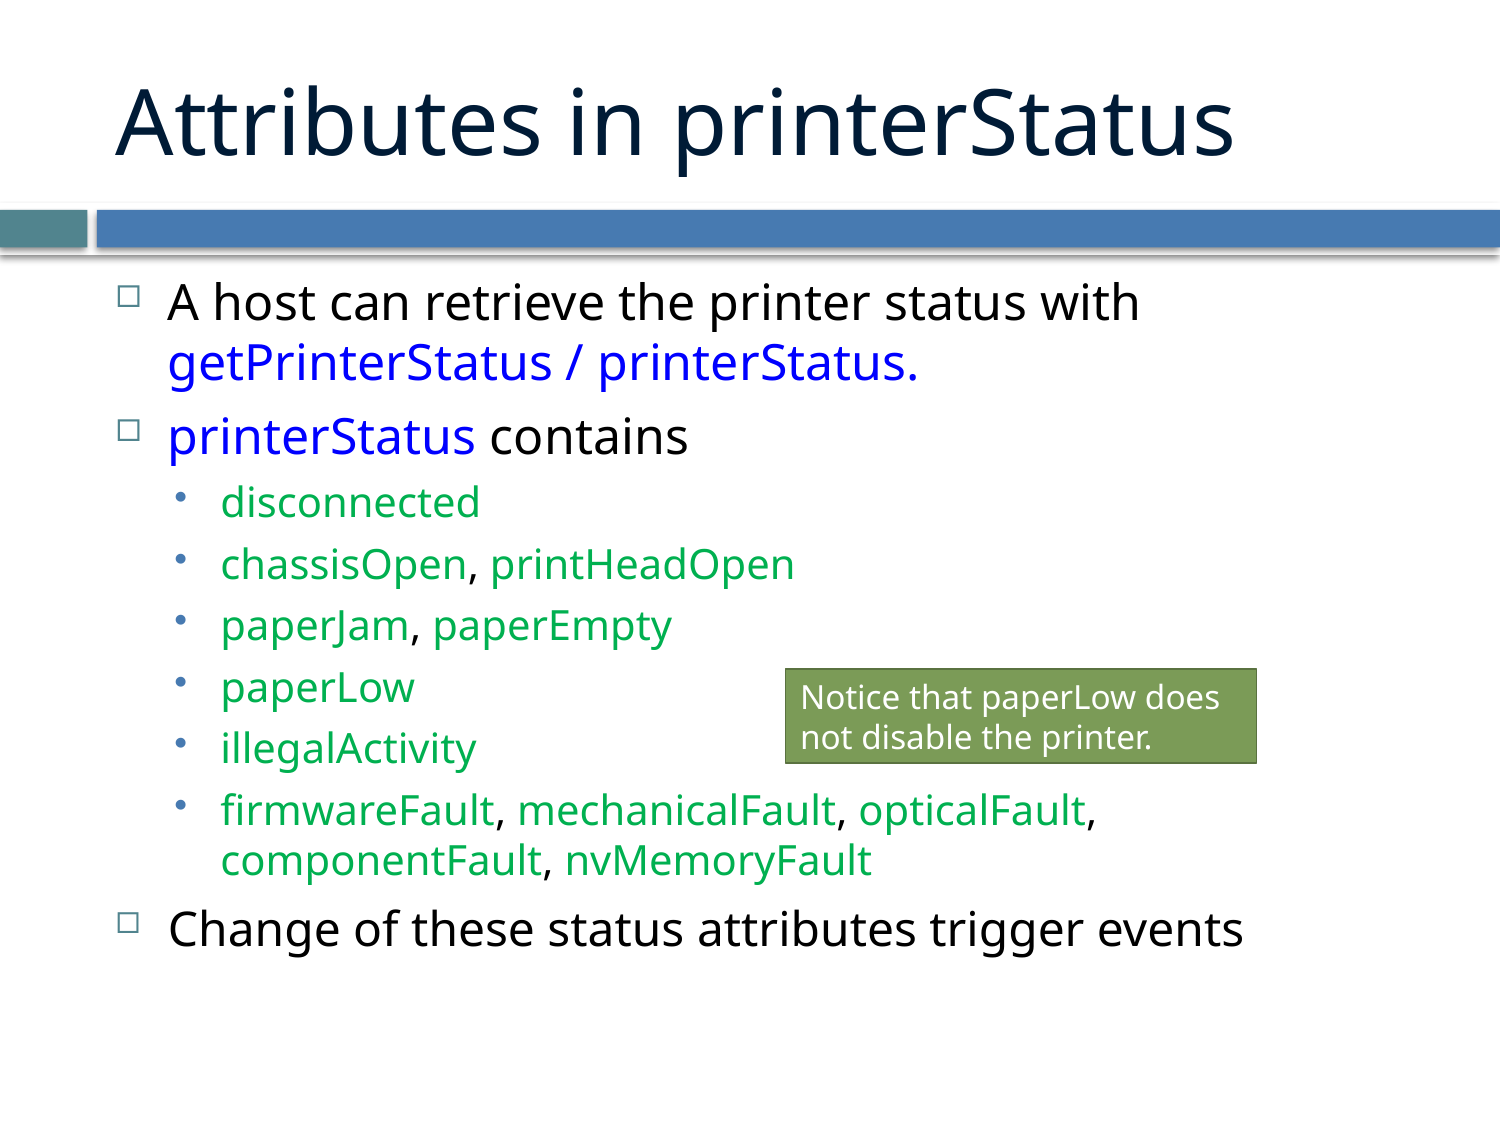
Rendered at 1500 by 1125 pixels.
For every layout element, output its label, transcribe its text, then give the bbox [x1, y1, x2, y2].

list A host can retrieve the printer status with getPrinterStatus / printerStatus. printerStatus contains disconnected chassisOpen, printHeadOpen paperJam, paperEmpty paperLow illegalActivity firmwareFault, mechanicalFault, opticalFault, componentFault, nvMemoryFault Change of these status attributes trigger events [100, 262, 1439, 1001]
slide_number [0, 208, 88, 249]
title Attributes in printerStatus [100, 37, 1439, 201]
text_box Notice that paperLow does not disable the printer. [784, 667, 1258, 765]
